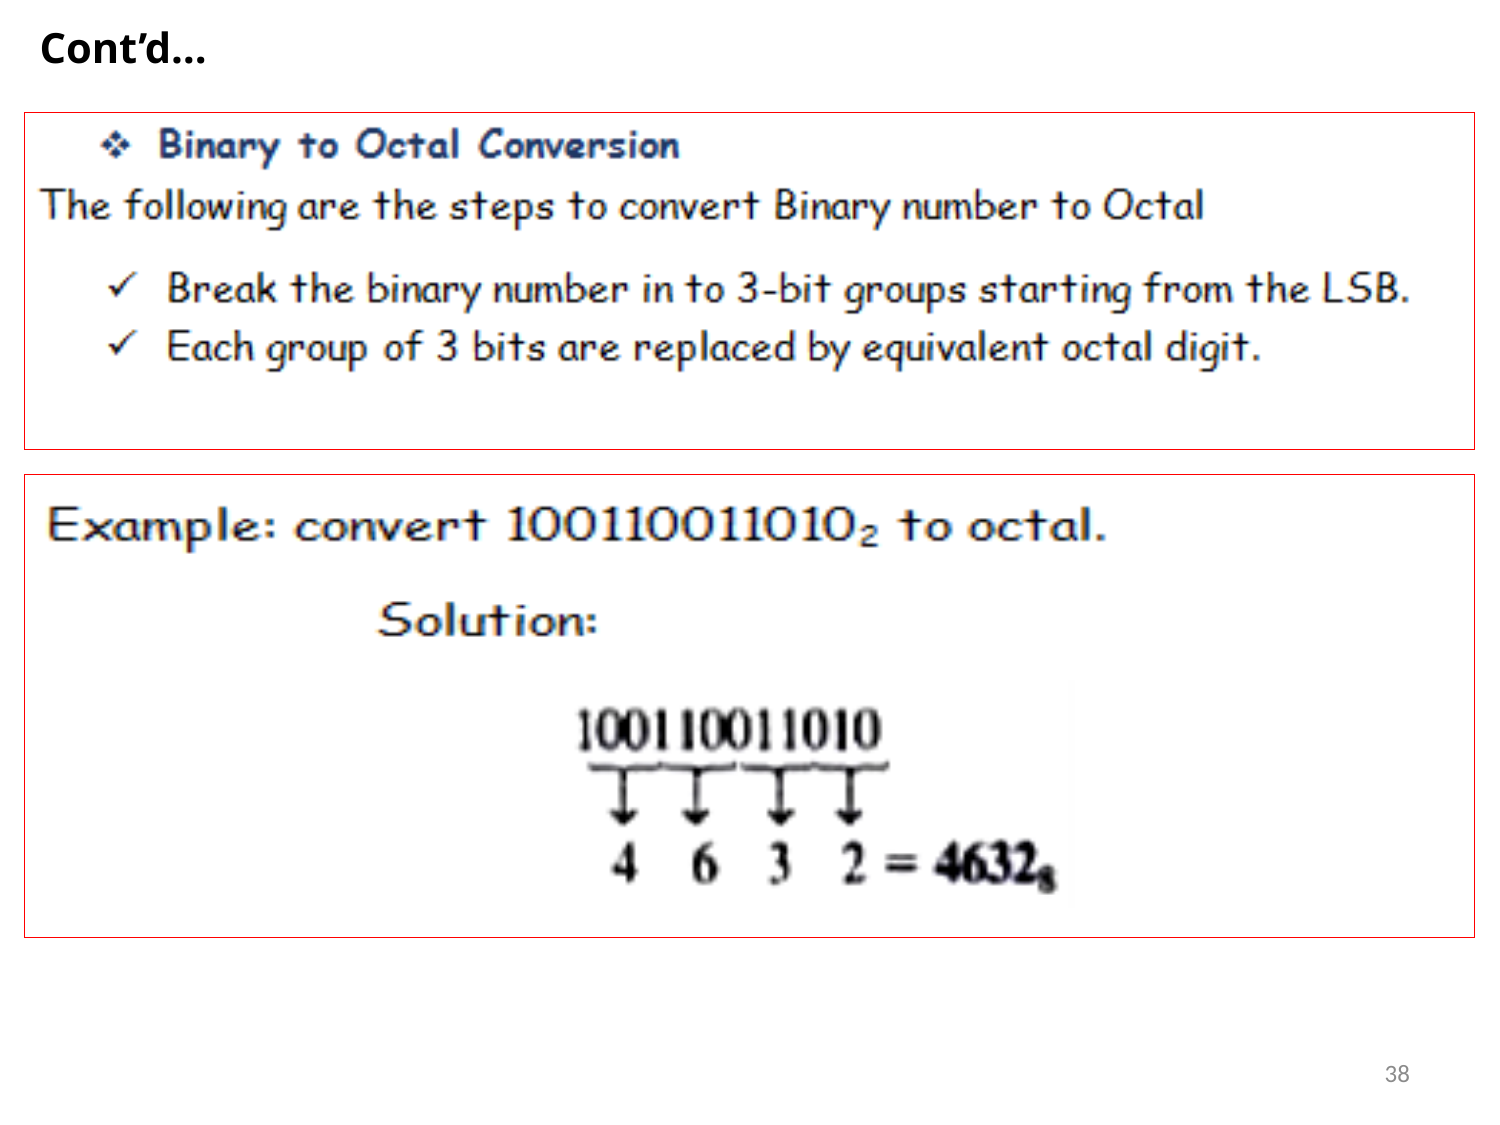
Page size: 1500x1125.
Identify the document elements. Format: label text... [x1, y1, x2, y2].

picture [24, 112, 1476, 451]
text_box Cont’d… [24, 14, 338, 80]
slide_number 38 [1074, 1042, 1425, 1103]
picture [24, 474, 1476, 938]
